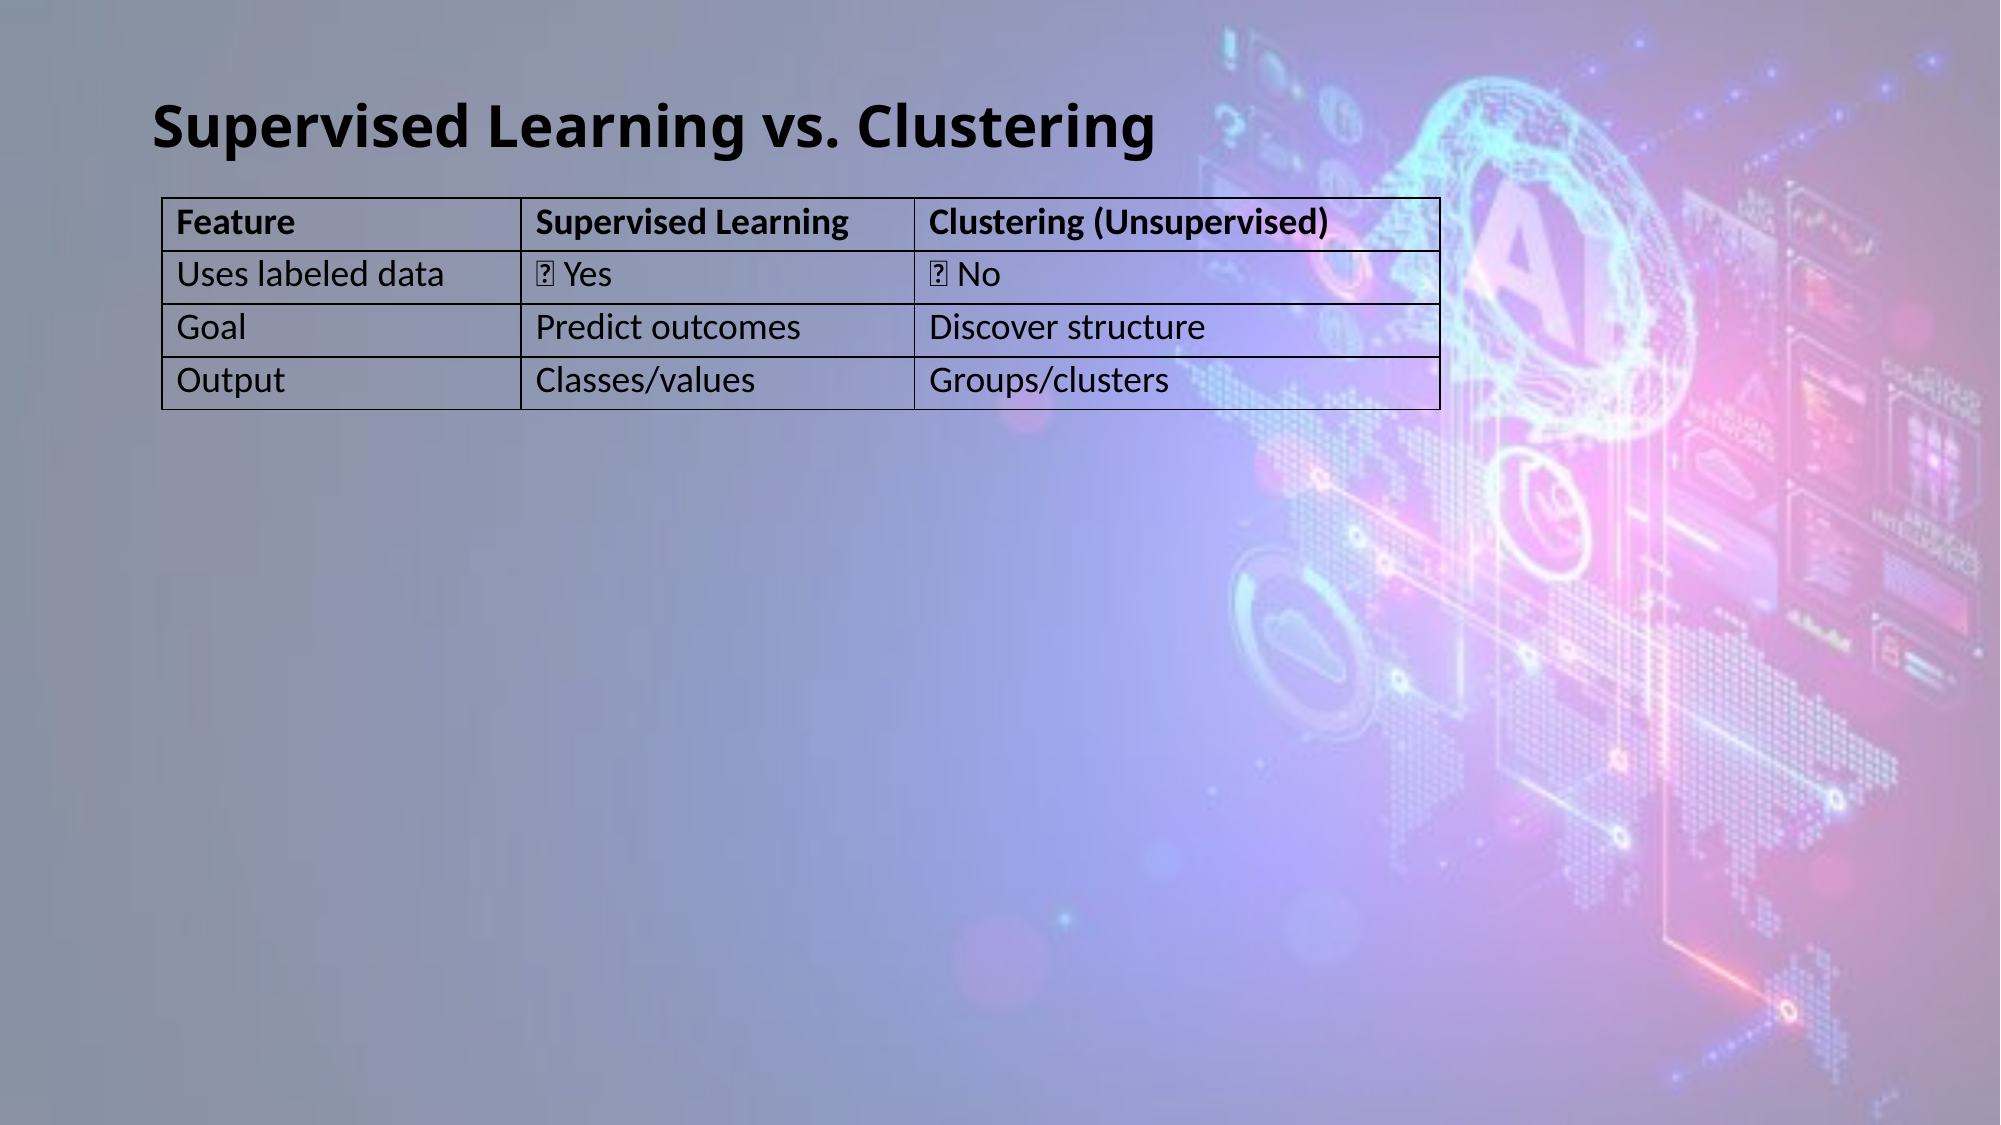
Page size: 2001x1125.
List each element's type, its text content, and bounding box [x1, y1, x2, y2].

table_header Feature [163, 199, 520, 250]
table_header Clustering (Unsupervised) [915, 199, 1439, 250]
table_cell Groups/clusters [915, 358, 1439, 409]
table_cell Classes/values [522, 358, 914, 409]
table_cell Output [163, 358, 520, 409]
list [137, 198, 1863, 1014]
table_cell Predict outcomes [522, 305, 914, 356]
table_cell Goal [163, 305, 520, 356]
table_cell Uses labeled data [163, 252, 520, 303]
table_header Supervised Learning [522, 199, 914, 250]
title Supervised Learning vs. Clustering [137, 59, 1863, 198]
table_cell Discover structure [915, 305, 1439, 356]
table_cell ✅ Yes [522, 252, 914, 303]
table_cell ❌ No [915, 252, 1439, 303]
